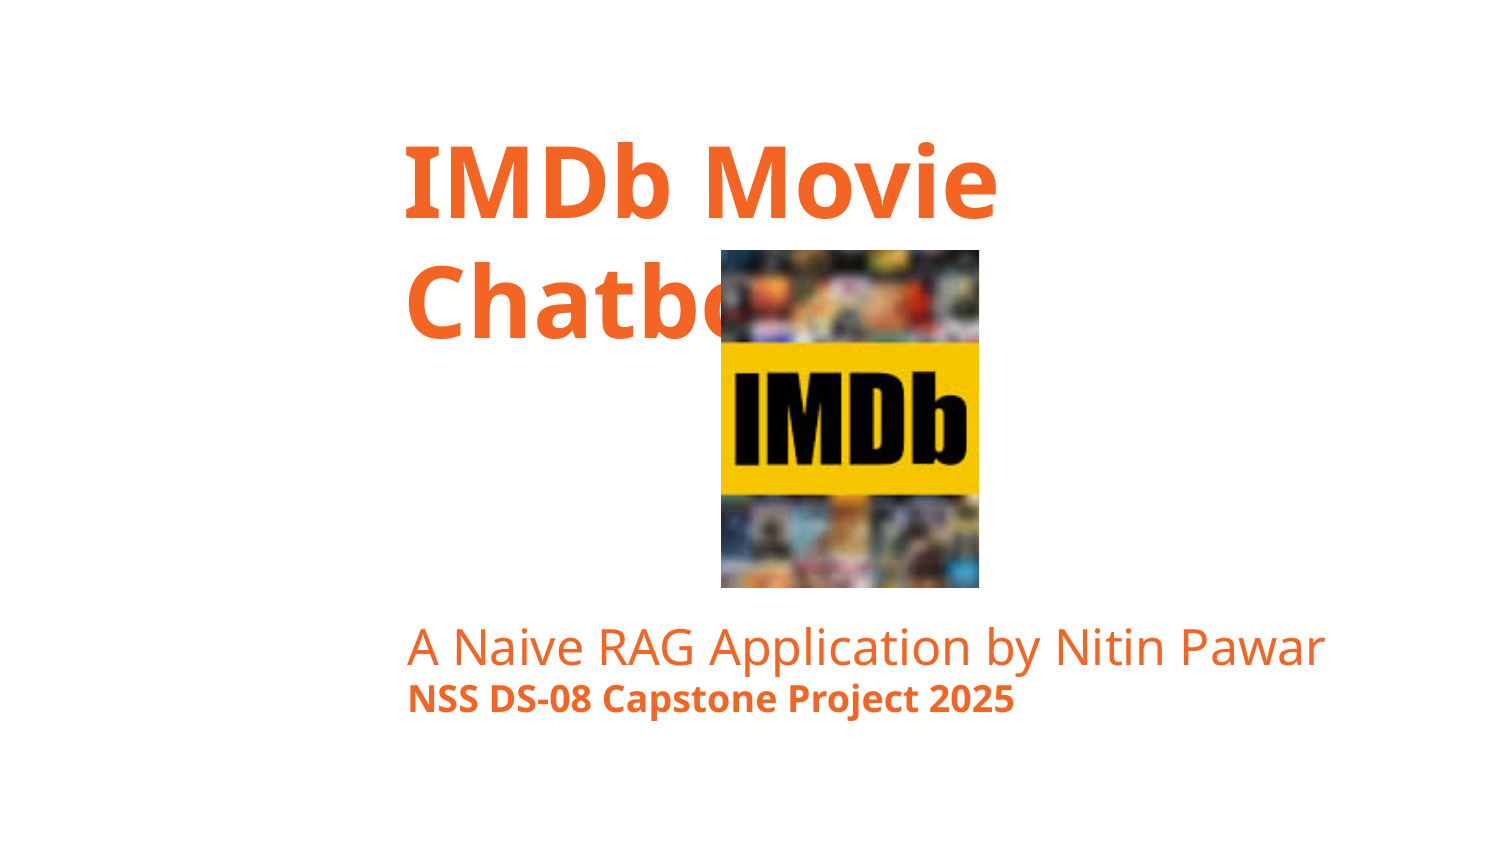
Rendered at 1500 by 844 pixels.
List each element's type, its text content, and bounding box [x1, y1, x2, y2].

subtitle A Naive RAG Application by Nitin Pawar NSS DS-08 Capstone Project 2025 [392, 598, 1431, 735]
title IMDb Movie Chatbot [389, 103, 1428, 241]
picture [720, 250, 980, 588]
